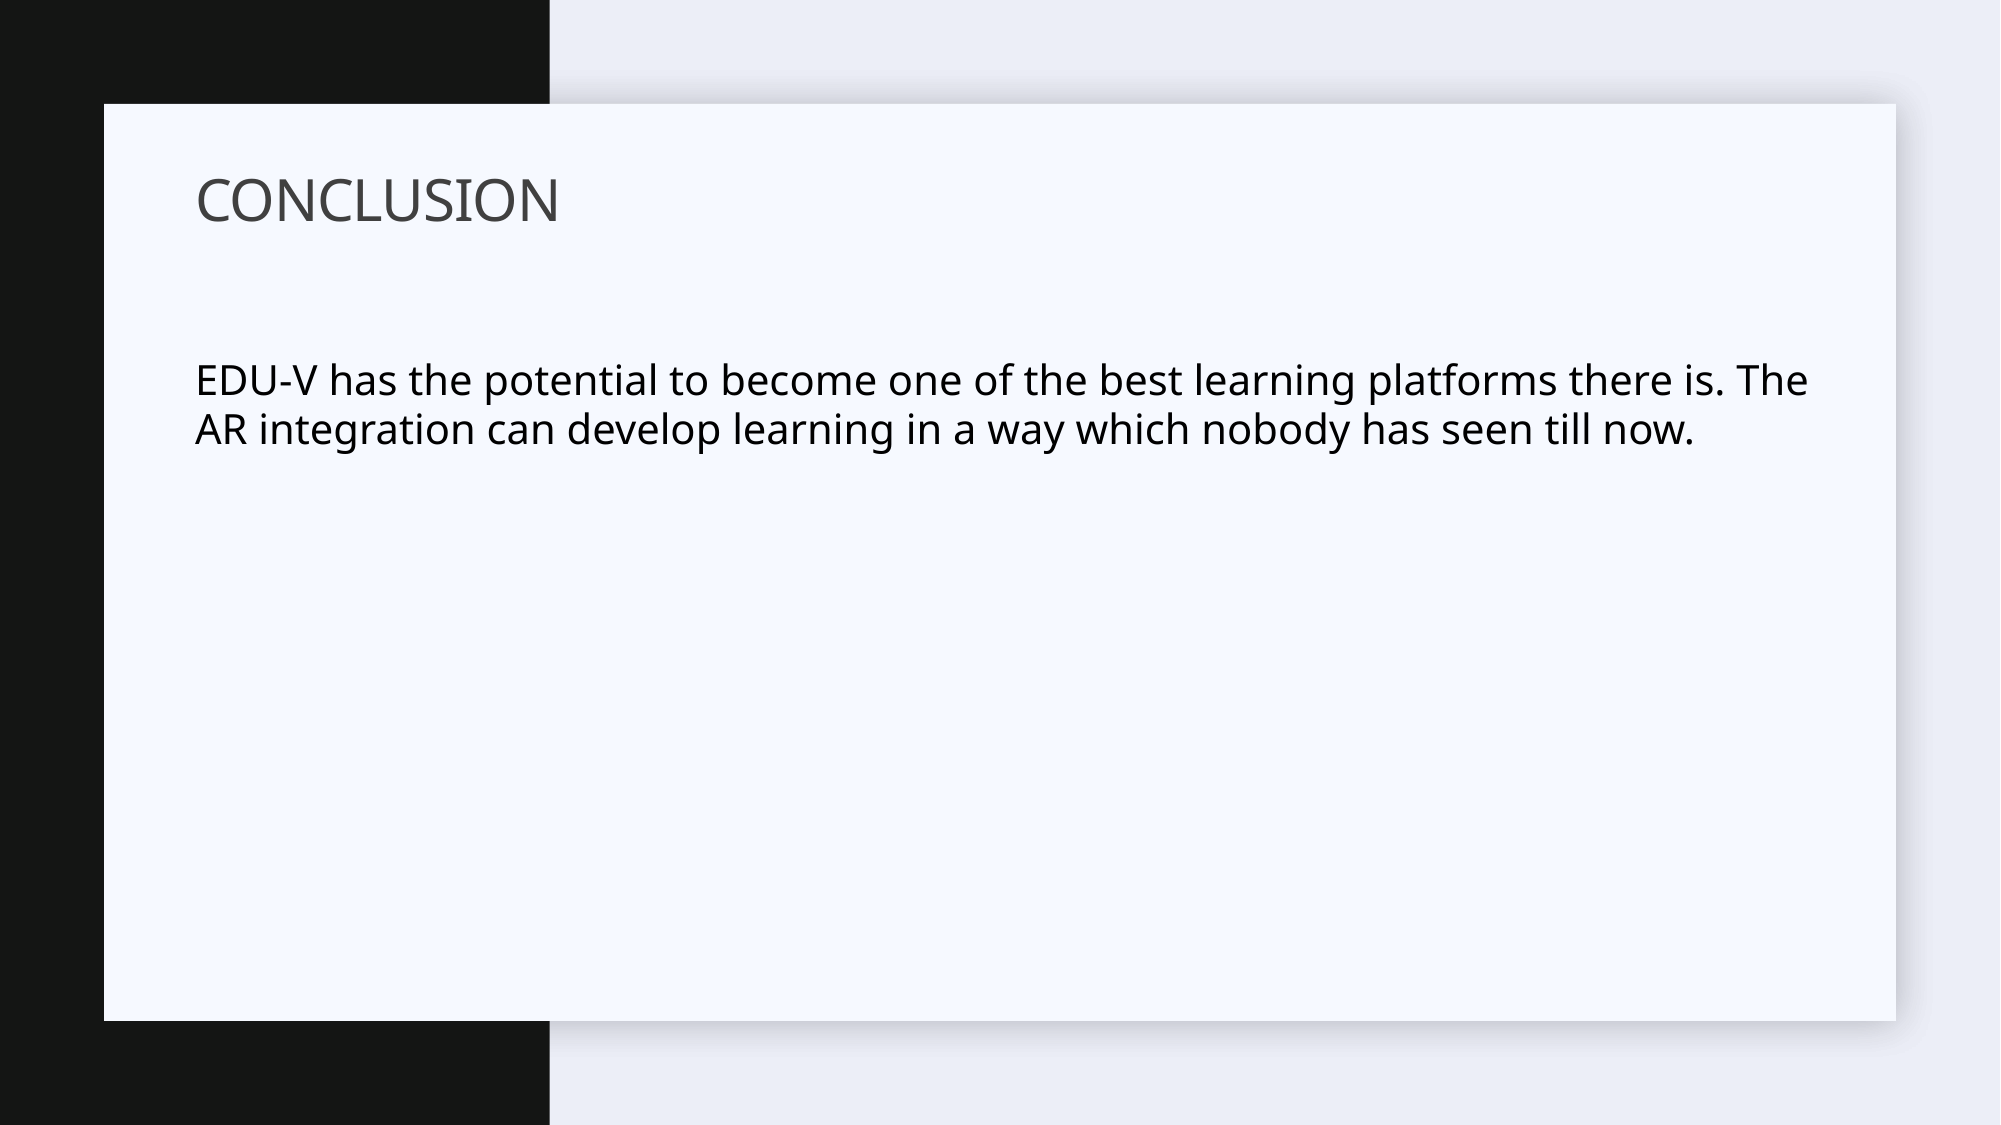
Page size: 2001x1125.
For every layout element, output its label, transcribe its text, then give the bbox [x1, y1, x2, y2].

title Conclusion [180, 154, 1830, 251]
list EDU-V has the potential to become one of the best learning platforms there is. The AR integration can develop learning in a way which nobody has seen till now. [180, 345, 1830, 963]
